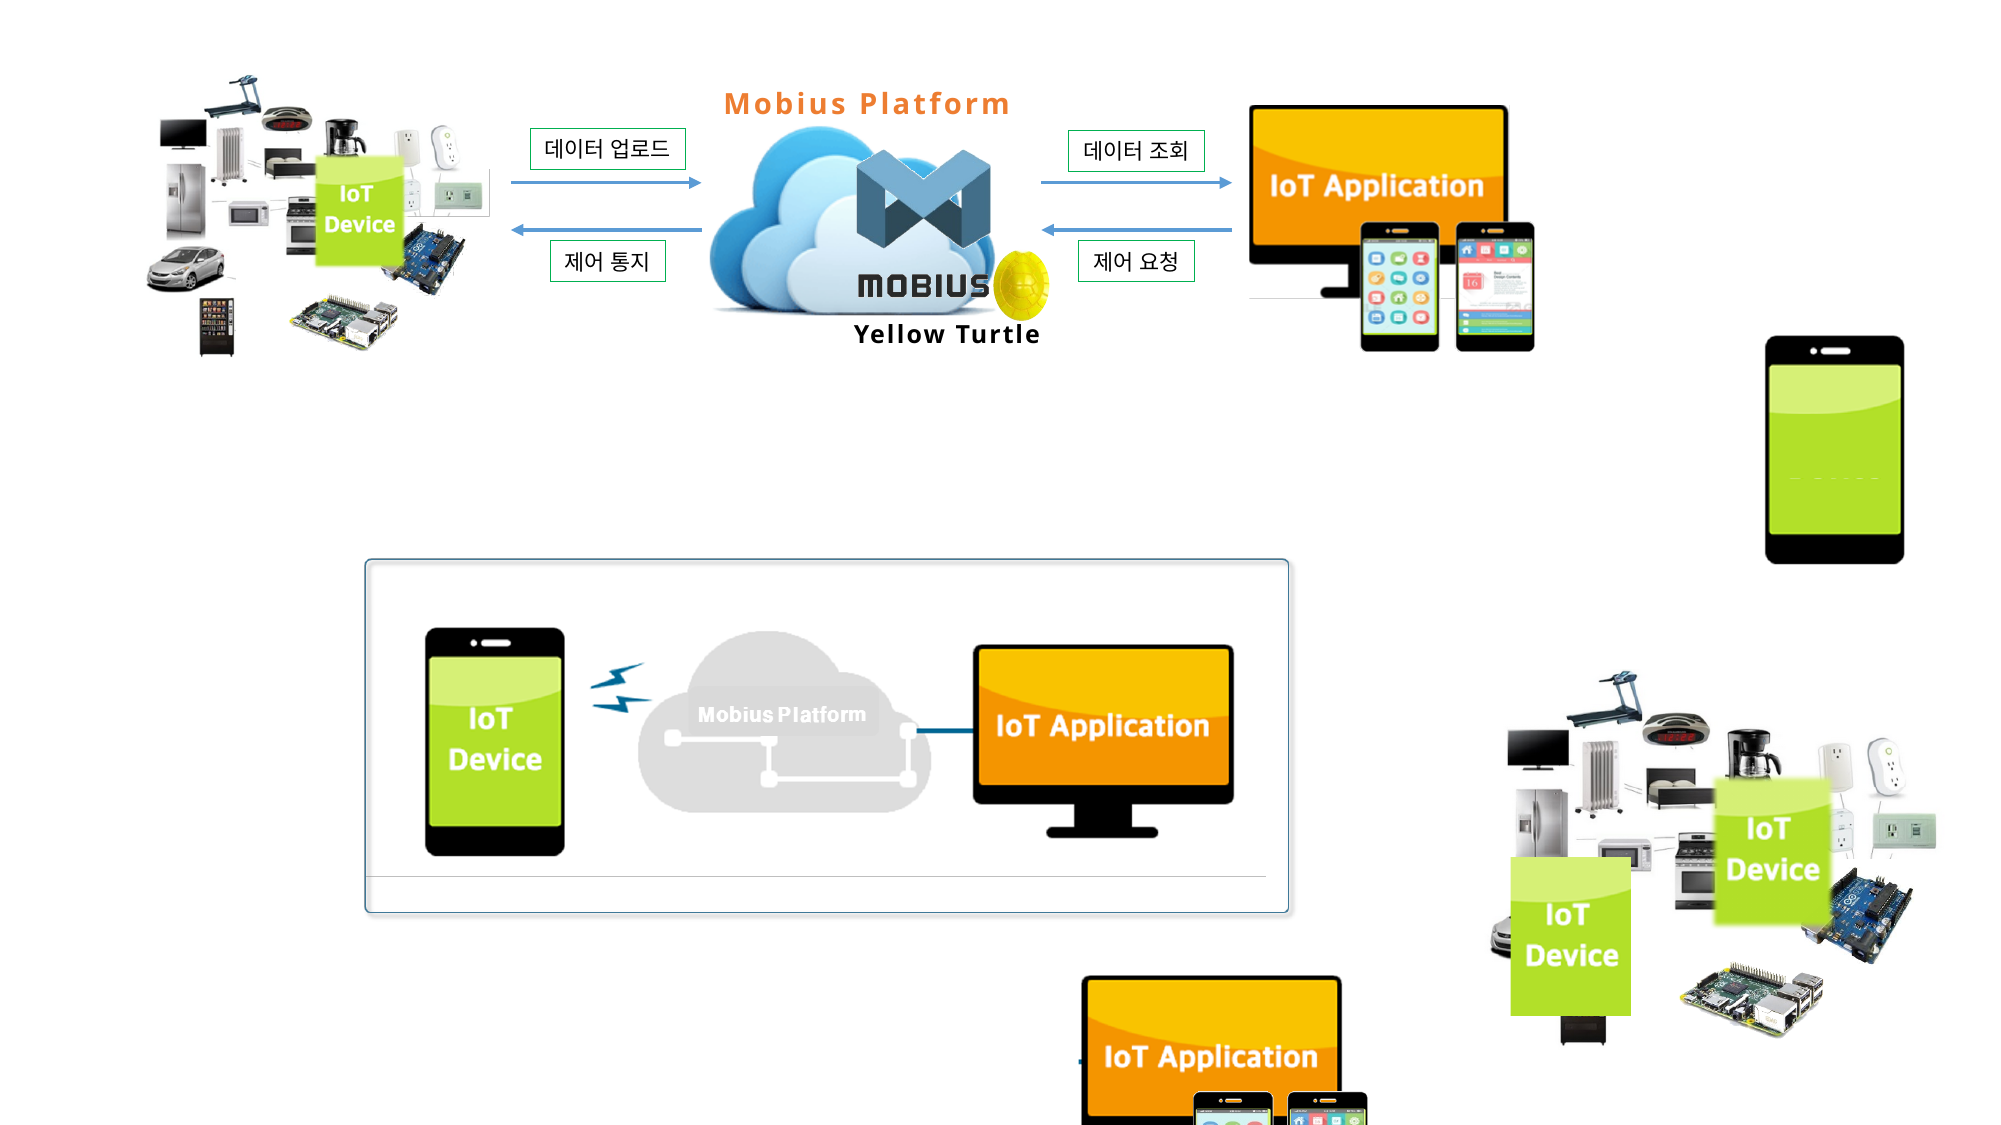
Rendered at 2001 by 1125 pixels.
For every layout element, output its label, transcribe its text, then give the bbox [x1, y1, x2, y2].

picture [1461, 659, 1946, 1050]
text_box 데이터 조회 [1068, 130, 1205, 172]
text_box 제어 요청 [1078, 240, 1195, 282]
picture [125, 66, 490, 360]
picture [1078, 973, 1372, 1125]
text_box Yellow Turtle [839, 311, 1056, 357]
picture [1249, 105, 1536, 355]
text_box 제어 통지 [550, 240, 666, 282]
text_box 데이터 업로드 [530, 128, 686, 170]
picture [1759, 326, 1913, 570]
picture [701, 121, 1050, 321]
text_box Mobius Platform [708, 77, 1026, 128]
picture [361, 555, 1299, 923]
